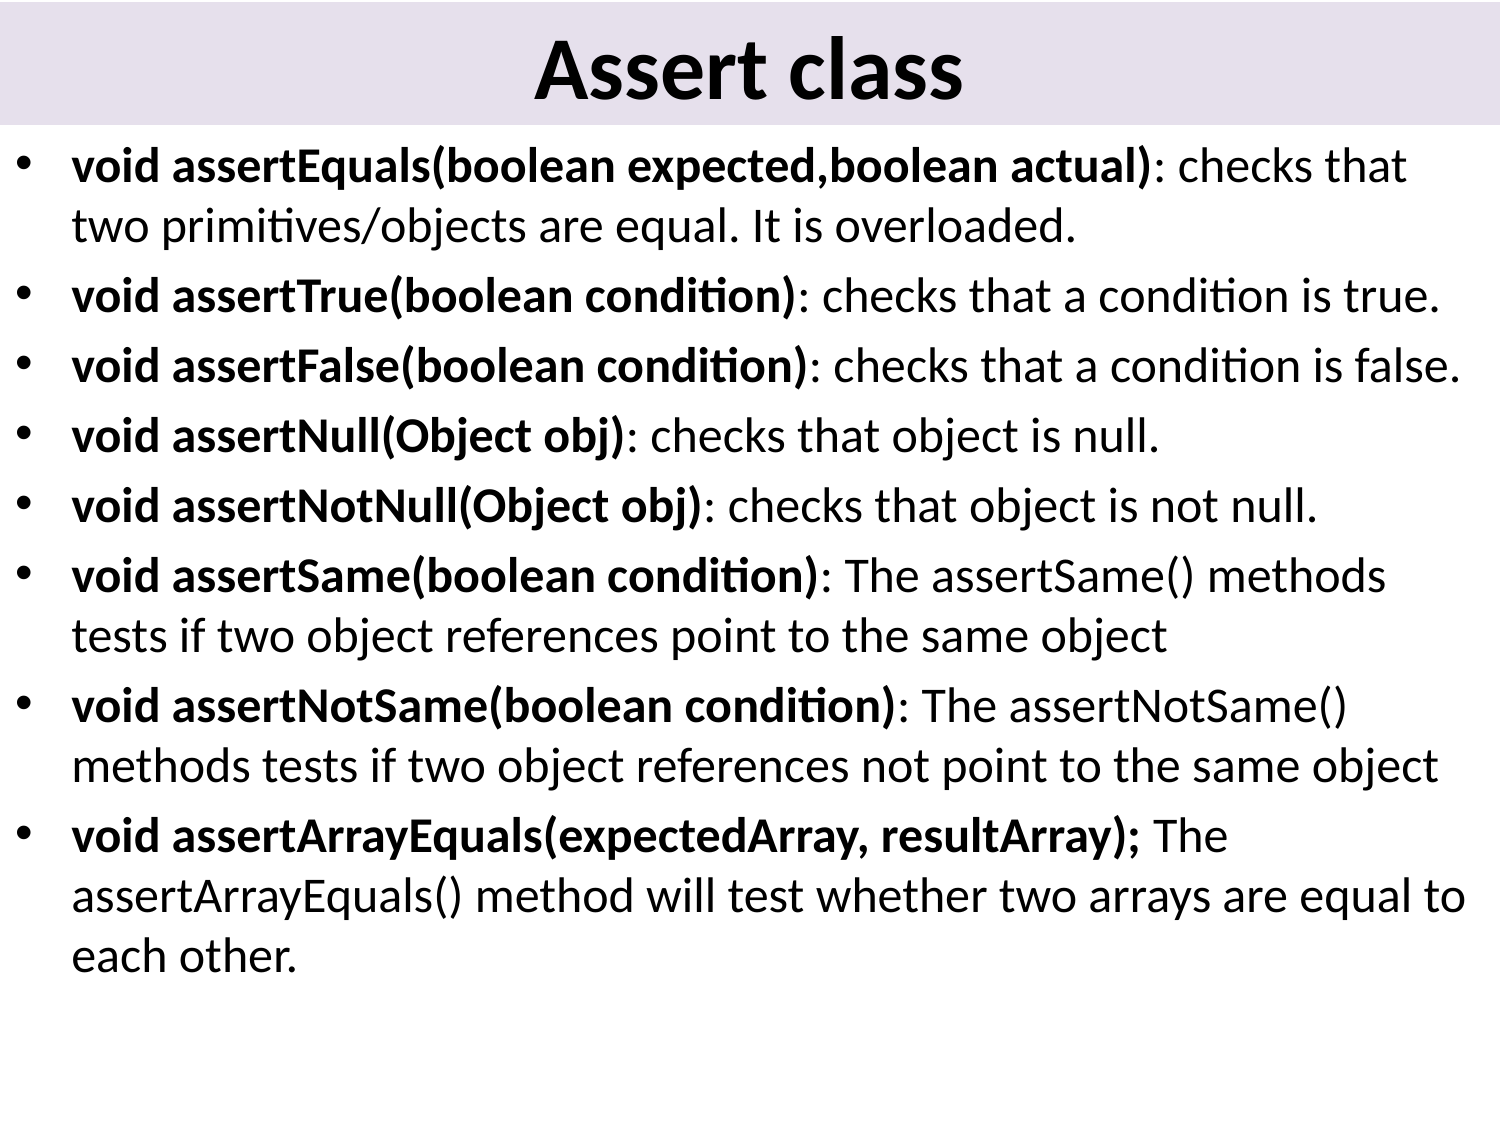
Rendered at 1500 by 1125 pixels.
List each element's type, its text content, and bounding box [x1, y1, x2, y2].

list void assertEquals(boolean expected,boolean actual): checks that two primitives/objects are equal. It is overloaded. void assertTrue(boolean condition): checks that a condition is true. void assertFalse(boolean condition): checks that a condition is false. void assertNull(Object obj): checks that object is null. void assertNotNull(Object obj): checks that object is not null. void assertSame(boolean condition): The assertSame() methods tests if two object references point to the same object void assertNotSame(boolean condition): The assertNotSame() methods tests if two object references not point to the same object void assertArrayEquals(expectedArray, resultArray); The assertArrayEquals() method will test whether two arrays are equal to each other. [0, 125, 1500, 1125]
title Assert class [0, 2, 1500, 125]
